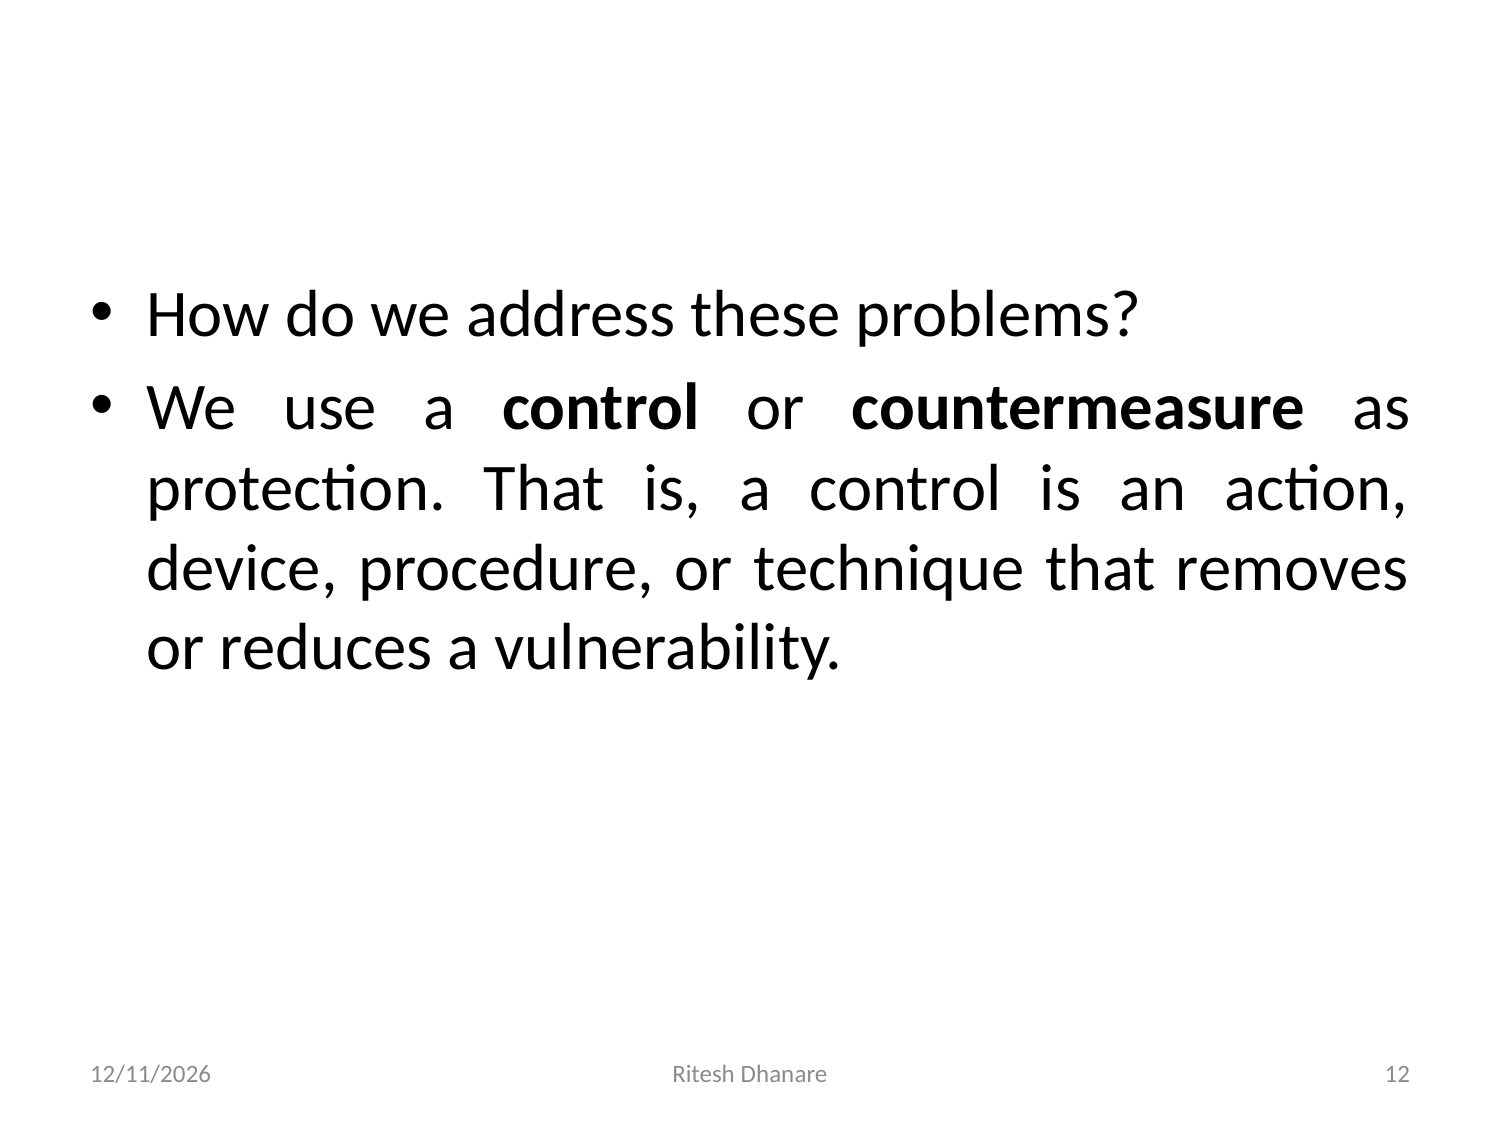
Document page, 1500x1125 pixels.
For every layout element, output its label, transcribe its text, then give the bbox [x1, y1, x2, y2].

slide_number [75, 1042, 425, 1103]
list How do we address these problems? We use a control or countermeasure as protection. That is, a control is an action, device, procedure, or technique that removes or reduces a vulnerability. [75, 262, 1425, 1005]
slide_number 12 [1074, 1042, 1425, 1103]
footer Ritesh Dhanare [512, 1042, 988, 1103]
